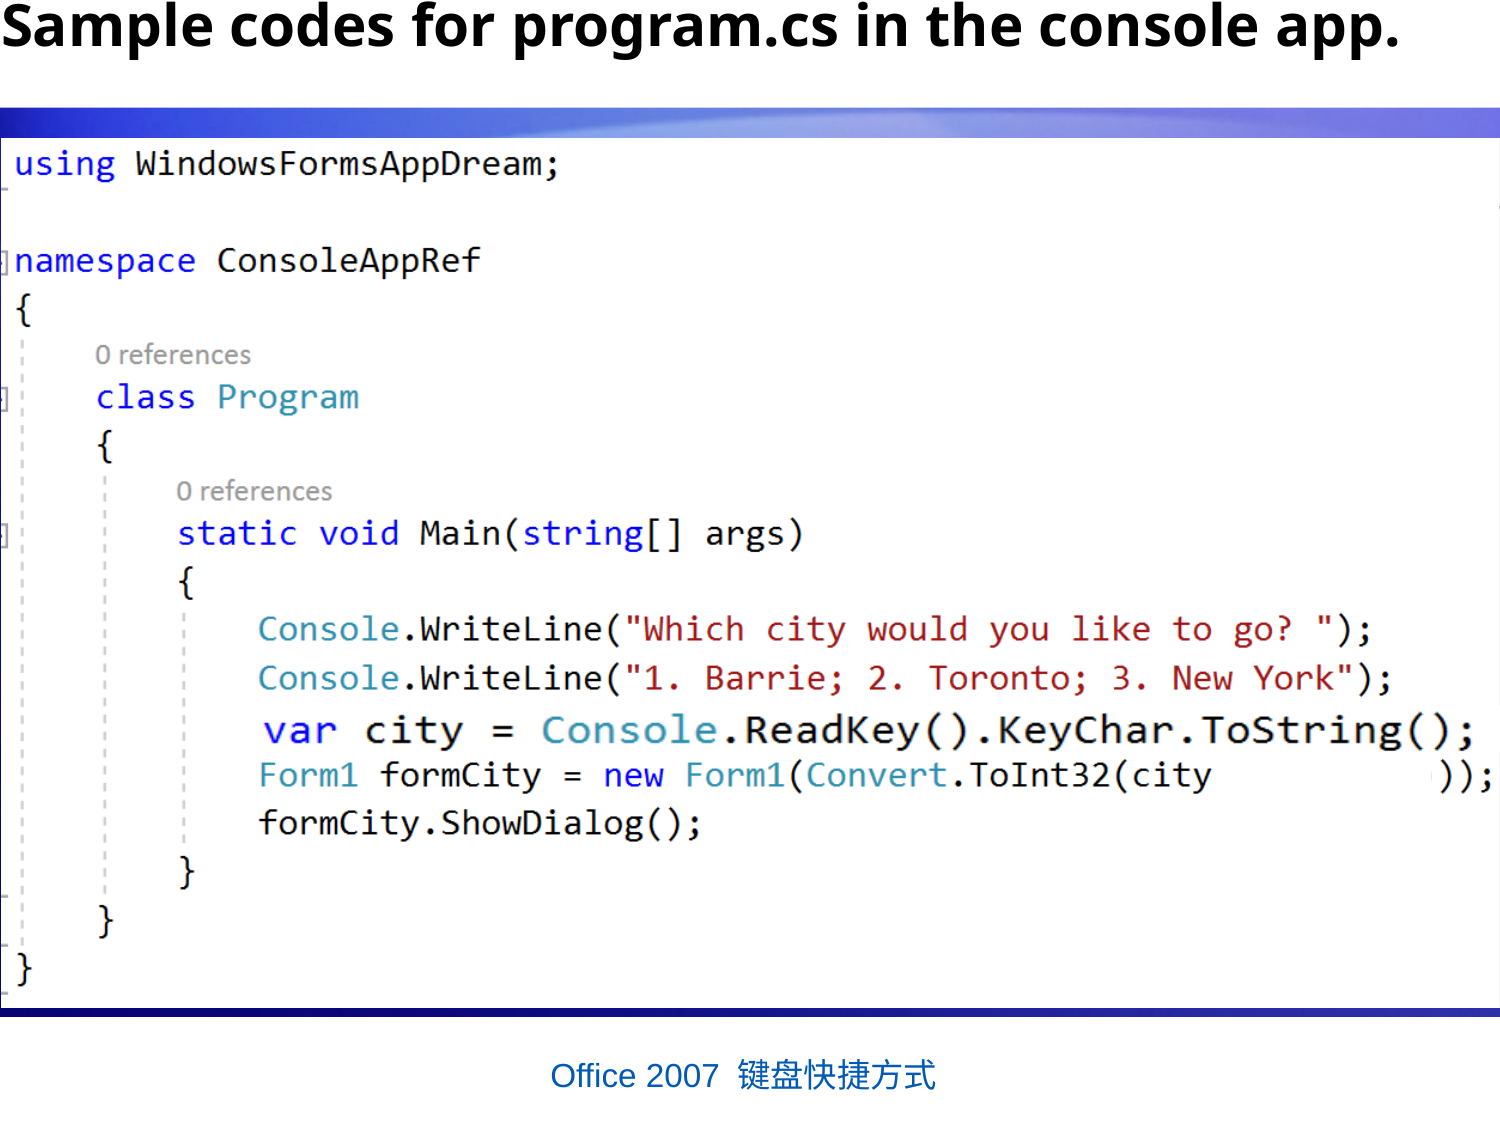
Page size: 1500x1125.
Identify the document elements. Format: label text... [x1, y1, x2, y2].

picture [0, 137, 1500, 1017]
footer Office 2007 键盘快捷方式 [376, 1023, 1112, 1102]
text_box Sample codes for program.cs in the console app. [0, 0, 1500, 137]
